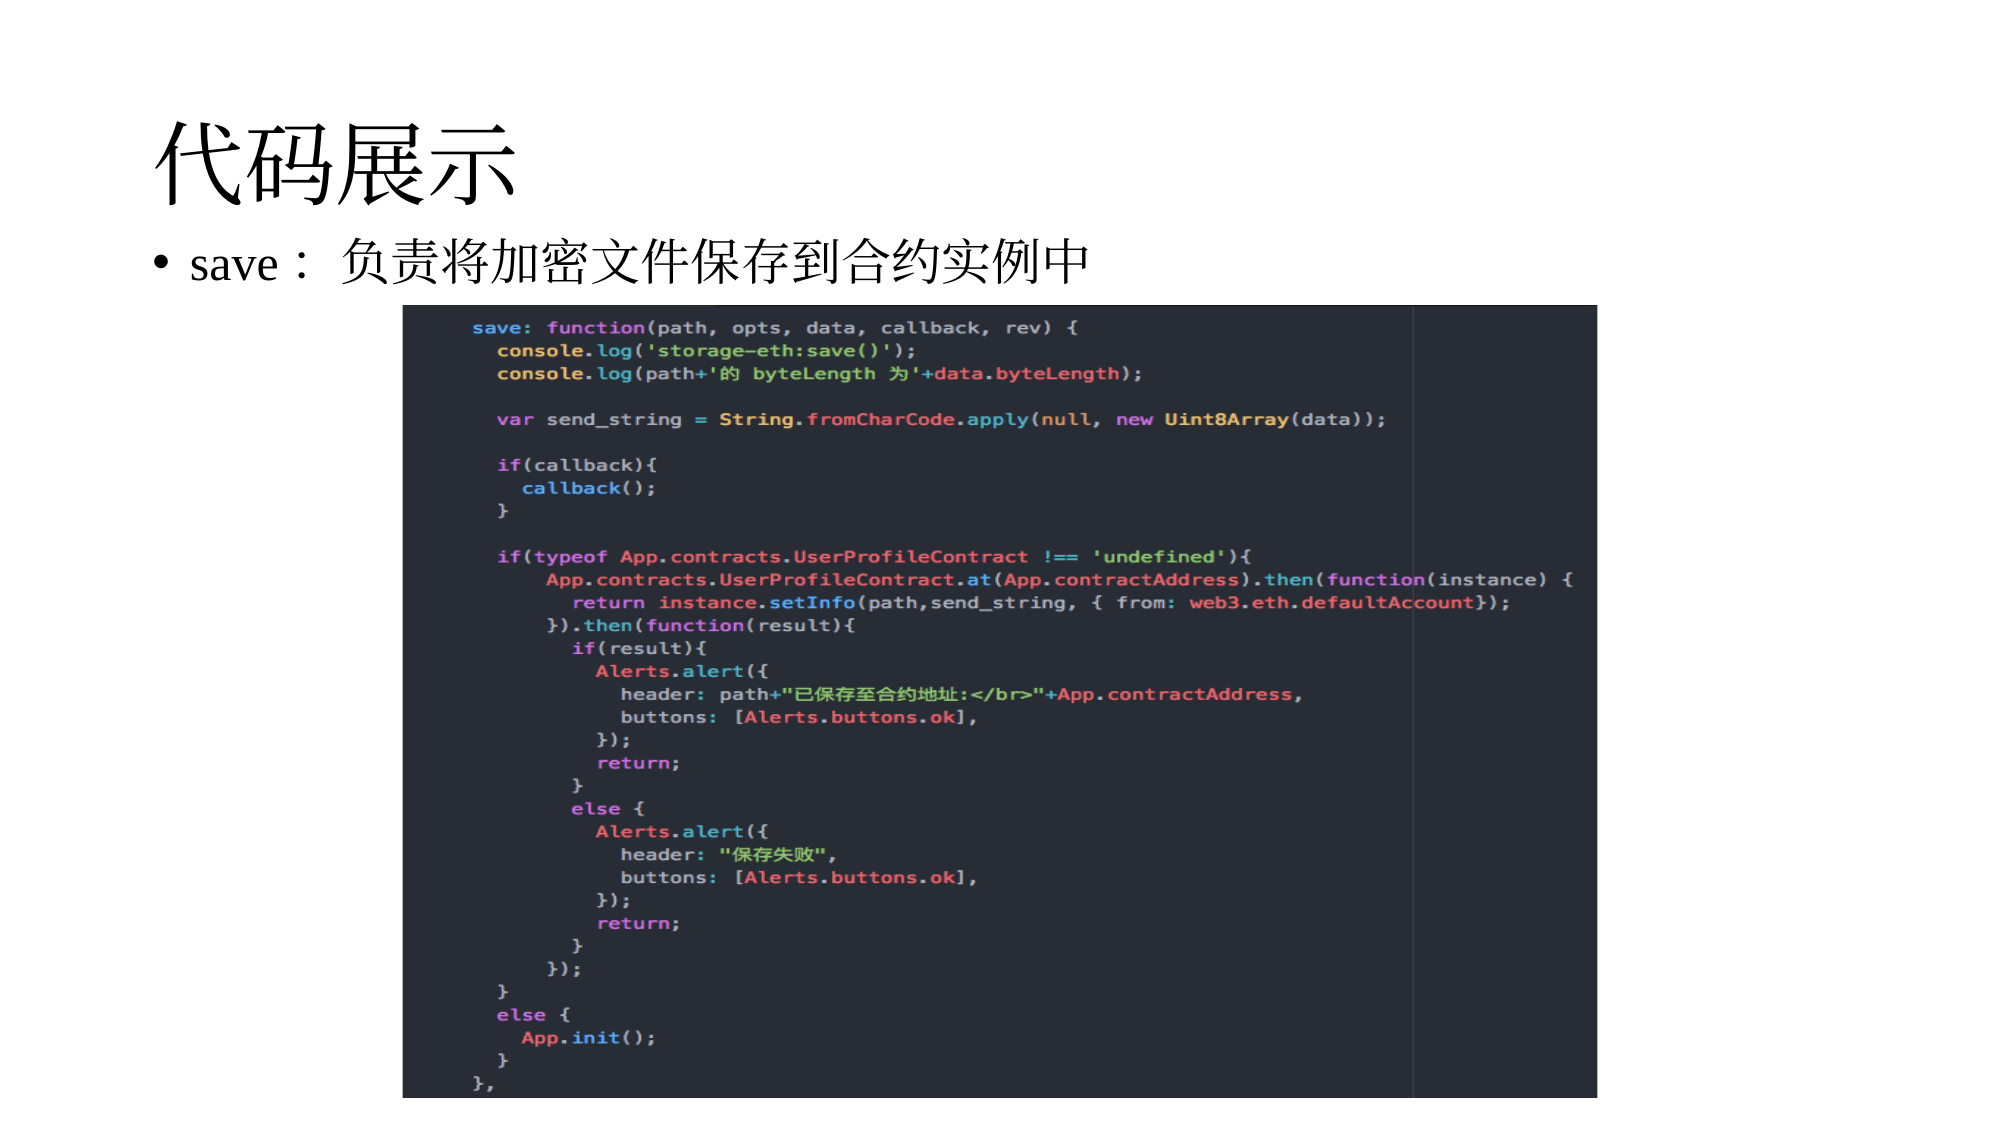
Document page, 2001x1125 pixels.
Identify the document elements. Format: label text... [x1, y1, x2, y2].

picture [402, 304, 1598, 1098]
text_box save：负责将加密文件保存到合约实例中 [137, 230, 1863, 830]
title 代码展示 [137, 59, 1863, 230]
